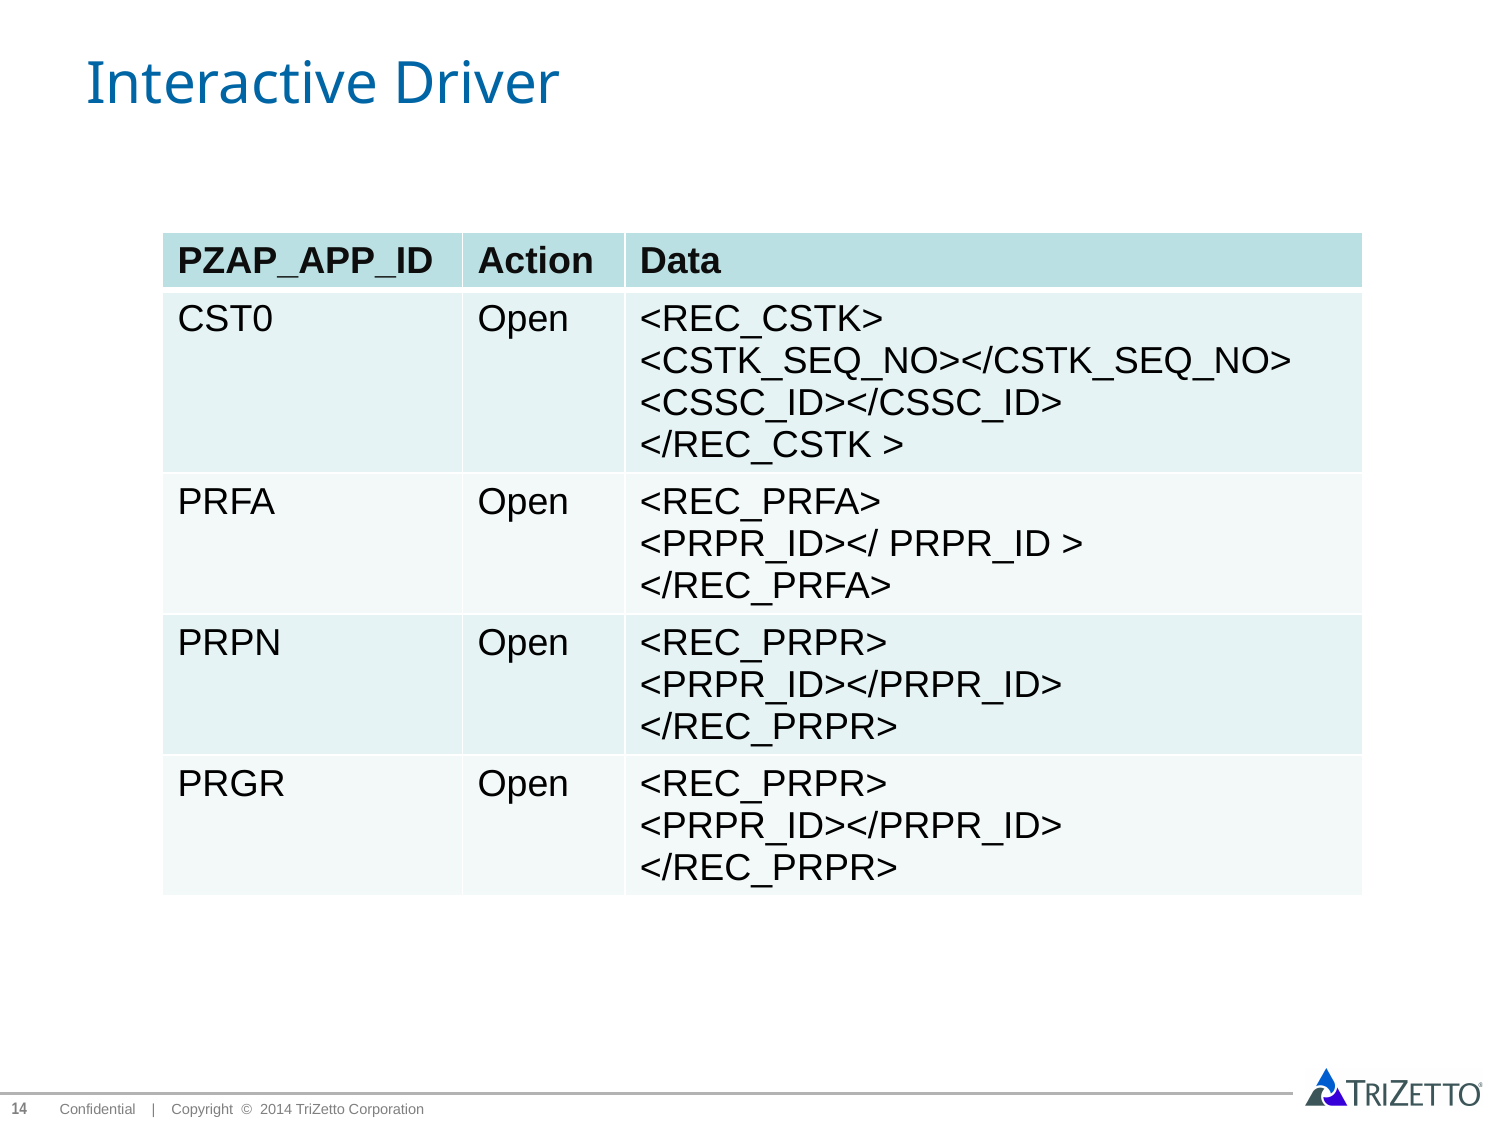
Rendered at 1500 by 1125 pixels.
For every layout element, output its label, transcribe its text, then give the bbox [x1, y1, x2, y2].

table_cell CST0 [163, 293, 462, 472]
table_cell PRFA [163, 474, 462, 613]
table_cell <REC_PRPR> <PRPR_ID></PRPR_ID> </REC_PRPR> [626, 756, 1362, 895]
table_header PZAP_APP_ID [163, 233, 462, 287]
table_cell Open [463, 293, 624, 472]
table_cell PRPN [163, 615, 462, 754]
table_cell Open [463, 615, 624, 754]
table_cell <REC_PRFA> <PRPR_ID></ PRPR_ID > </REC_PRFA> [626, 474, 1362, 613]
table_cell <REC_PRPR> <PRPR_ID></PRPR_ID> </REC_PRPR> [626, 615, 1362, 754]
table_cell Open [463, 474, 624, 613]
table_header Data [626, 233, 1362, 287]
table_cell PRGR [163, 756, 462, 895]
picture [1305, 1068, 1483, 1106]
title Interactive Driver [71, 44, 1430, 126]
table_cell <REC_CSTK> <CSTK_SEQ_NO></CSTK_SEQ_NO> <CSSC_ID></CSSC_ID> </REC_CSTK > [626, 293, 1362, 472]
table_header Action [463, 233, 624, 287]
table_cell Open [463, 756, 624, 895]
